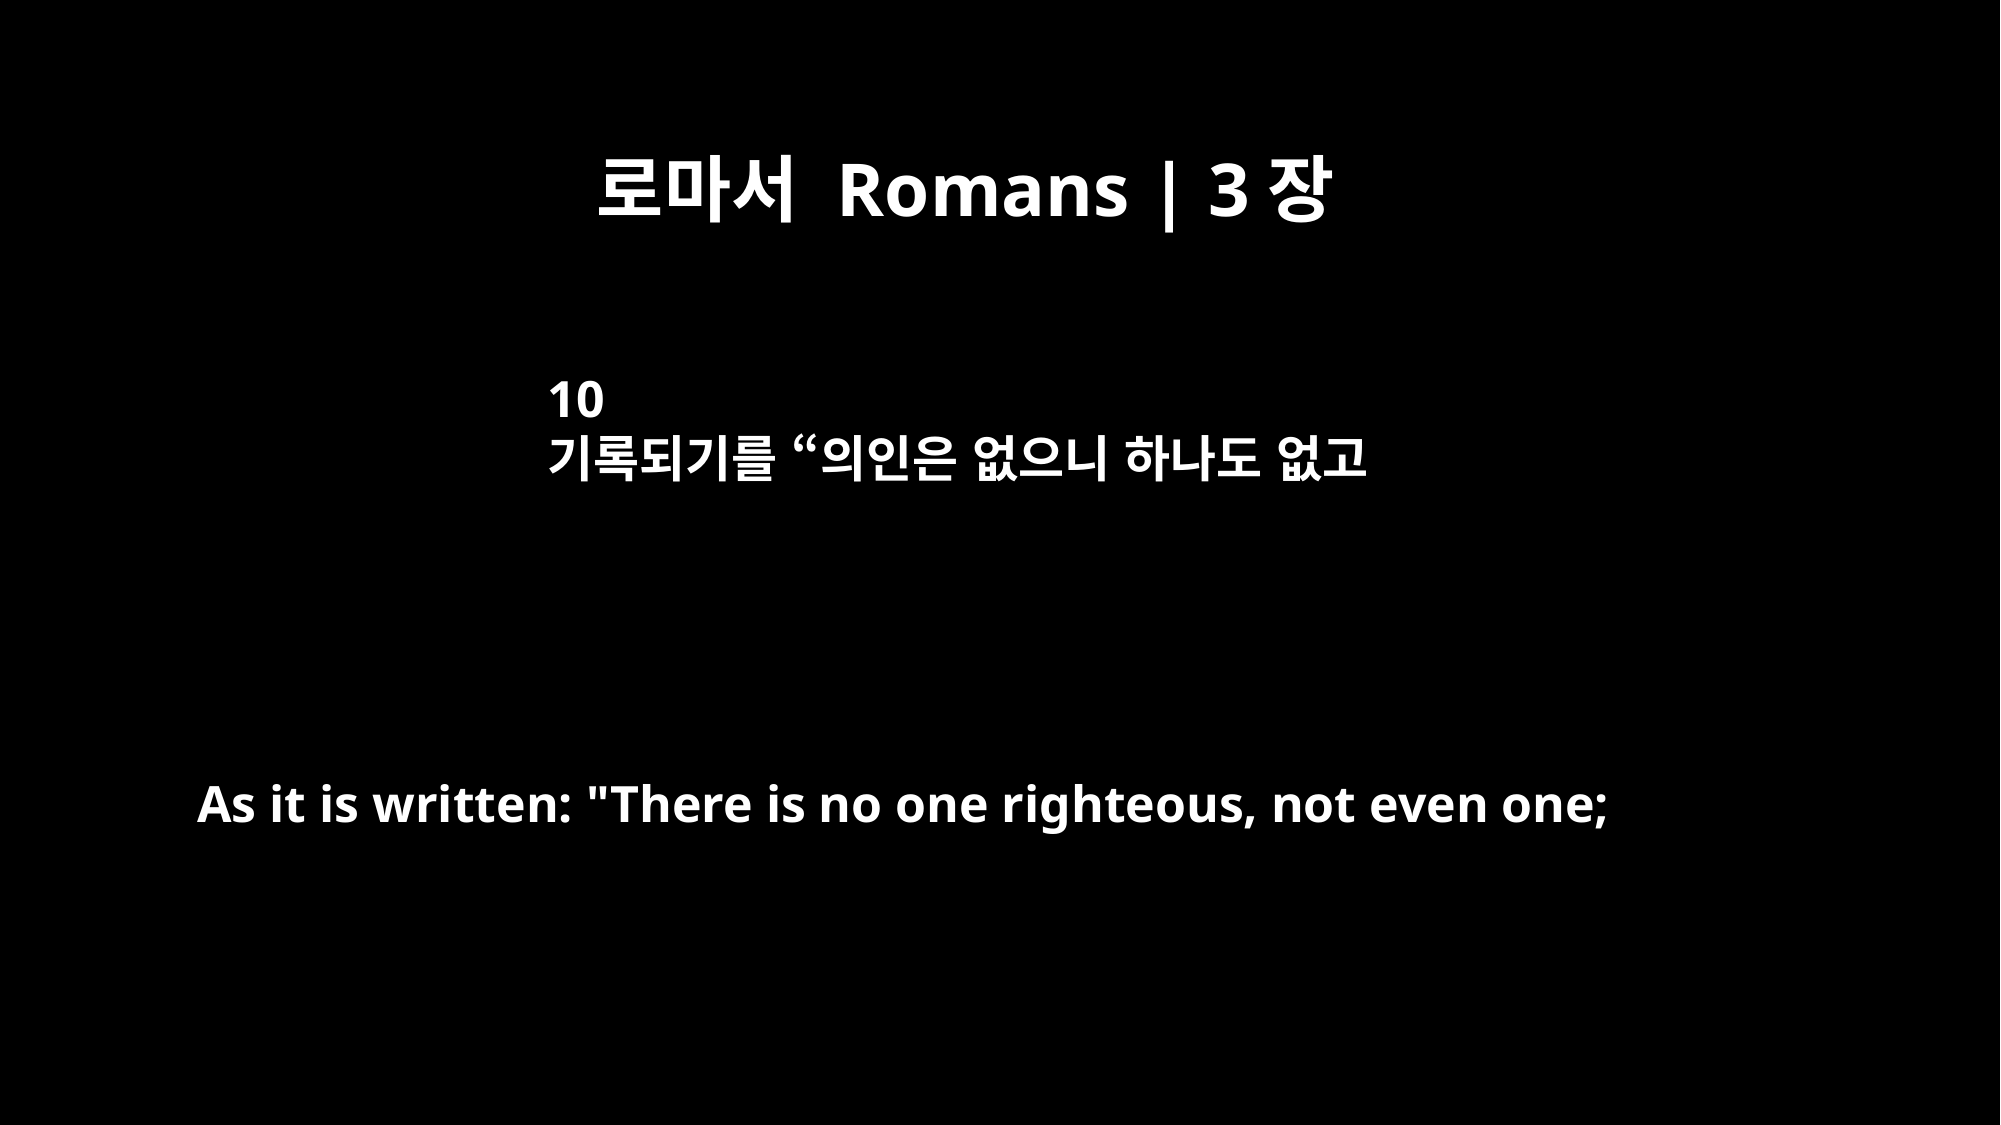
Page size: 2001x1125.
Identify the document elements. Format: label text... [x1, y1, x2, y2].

text_box As it is written: "There is no one righteous, not even one; [182, 764, 1625, 840]
text_box 10 기록되기를 “의인은 없으니 하나도 없고 [533, 359, 1384, 495]
text_box 로마서 Romans | 3장 [582, 136, 1350, 239]
